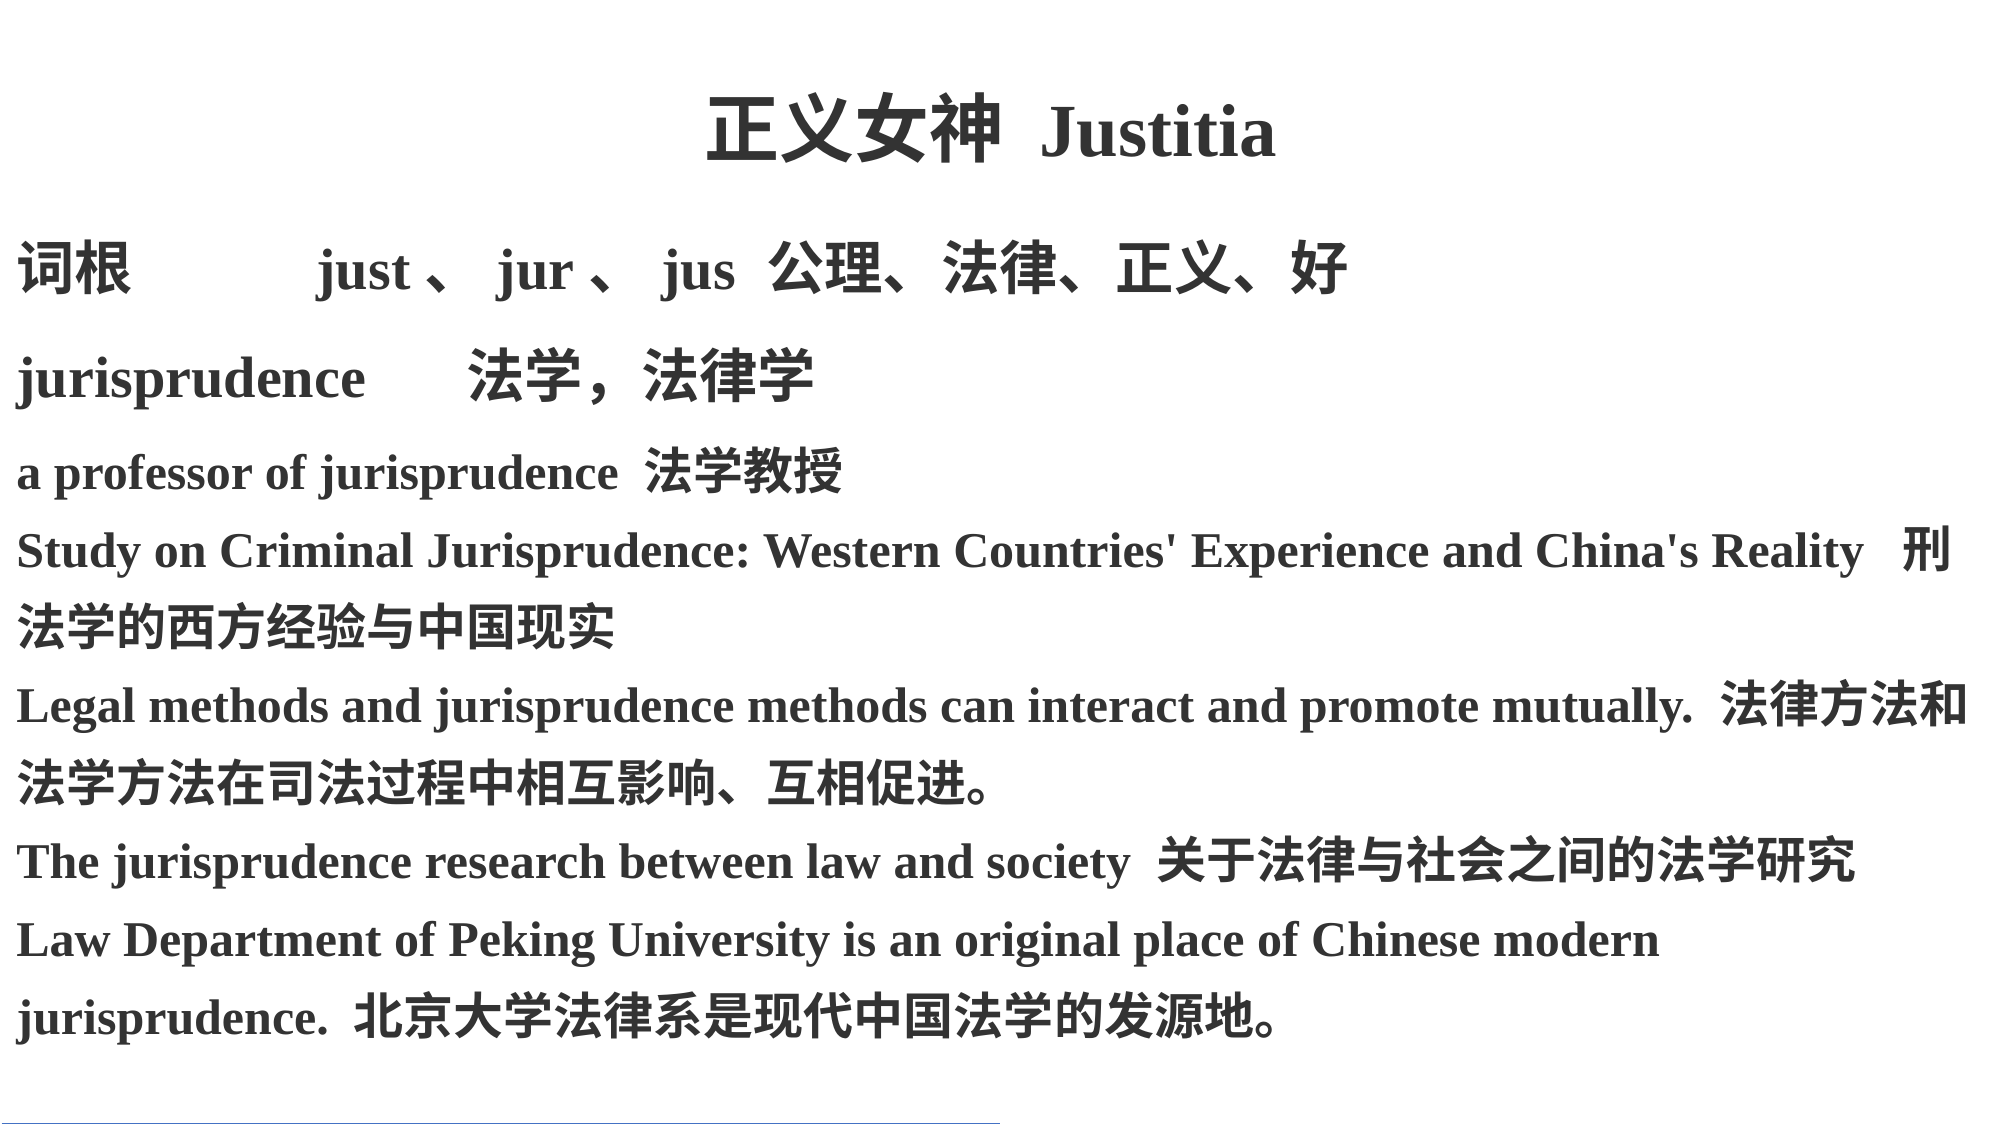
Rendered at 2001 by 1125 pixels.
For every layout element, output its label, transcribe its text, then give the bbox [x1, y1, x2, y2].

text_box 正义女神 Justitia 词根 just、jur、jus 公理、法律、正义、好 jurisprudence 法学，法律学 a professor of jurisprudence 法学教授 Study on Criminal Jurisprudence: Western Countries' Experience and China's Reality 刑法学的西方经验与中国现实 Legal methods and jurisprudence methods can interact and promote mutually. 法律方法和法学方法在司法过程中相互影响、互相促进。 The jurisprudence research between law and society 关于法律与社会之间的法学研究 Law Department of Peking University is an original place of Chinese modern jurisprudence. 北京大学法律系是现代中国法学的发源地。 [1, 28, 1999, 1053]
